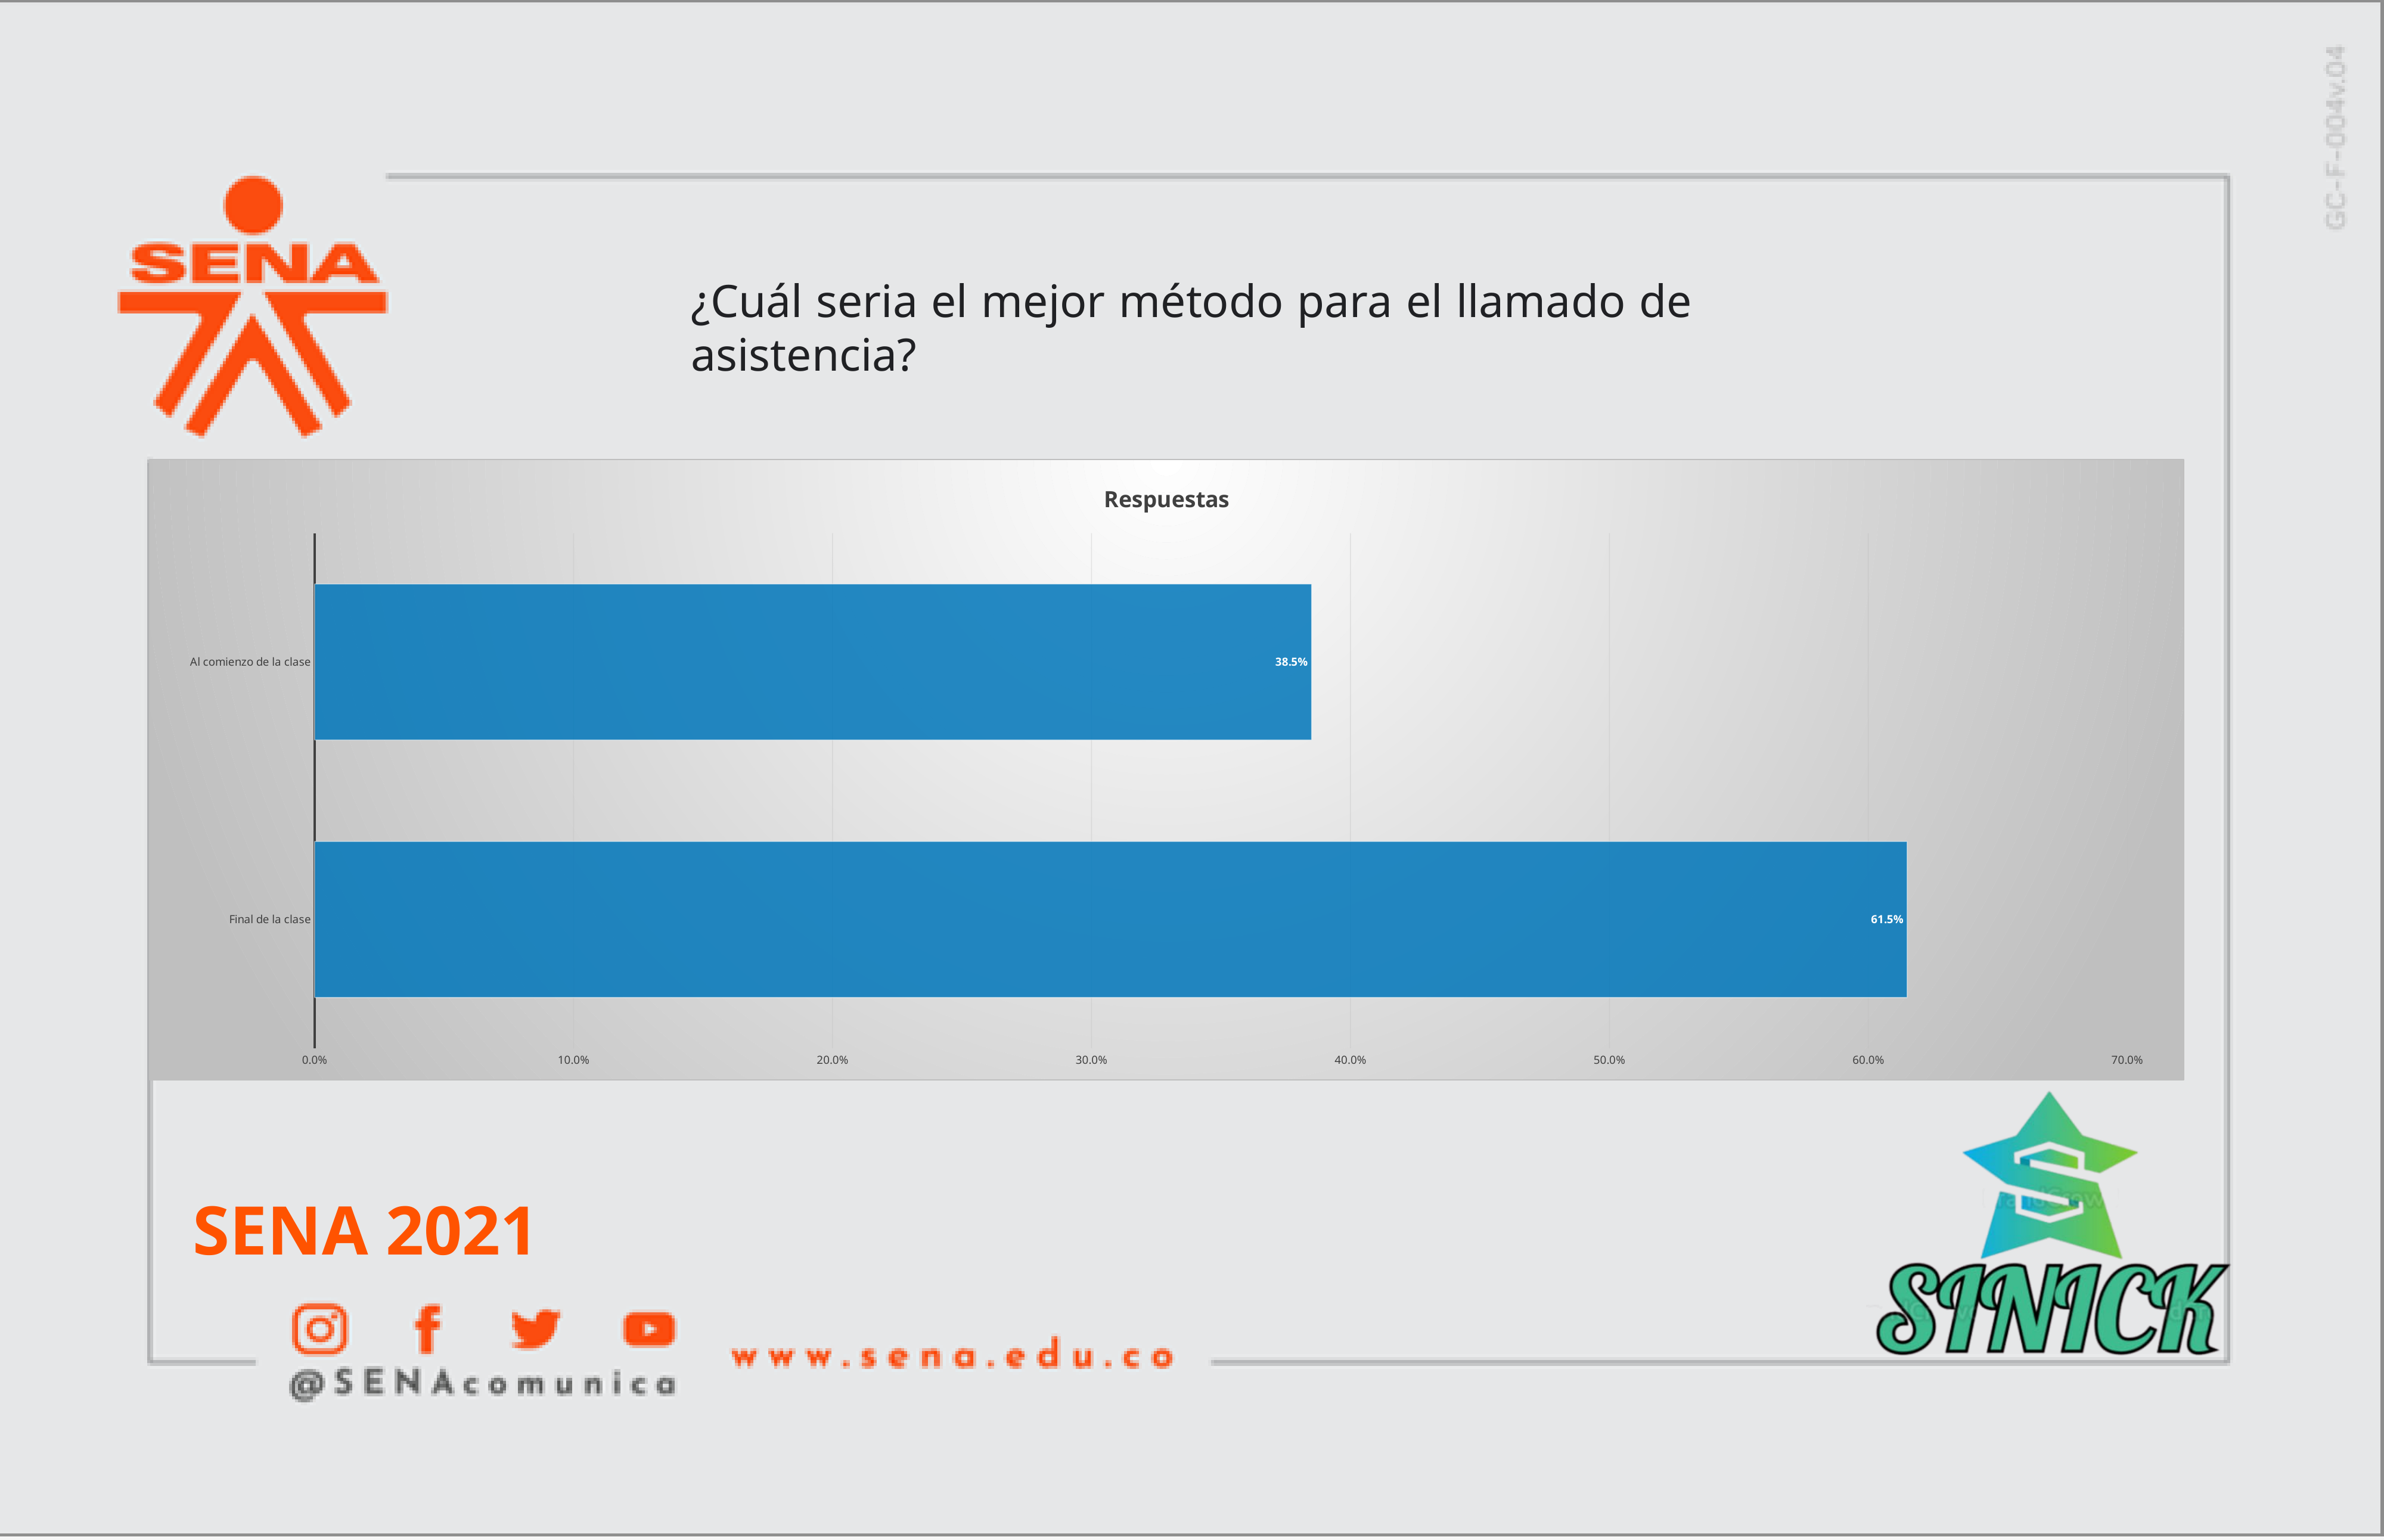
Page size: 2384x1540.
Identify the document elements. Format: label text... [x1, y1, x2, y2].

text_box SENA 2021 [184, 1183, 548, 1273]
text_box ¿Cuál seria el mejor método para el llamado de asistencia? [691, 192, 1693, 458]
picture [0, 0, 2384, 1540]
chart [148, 458, 2185, 1081]
